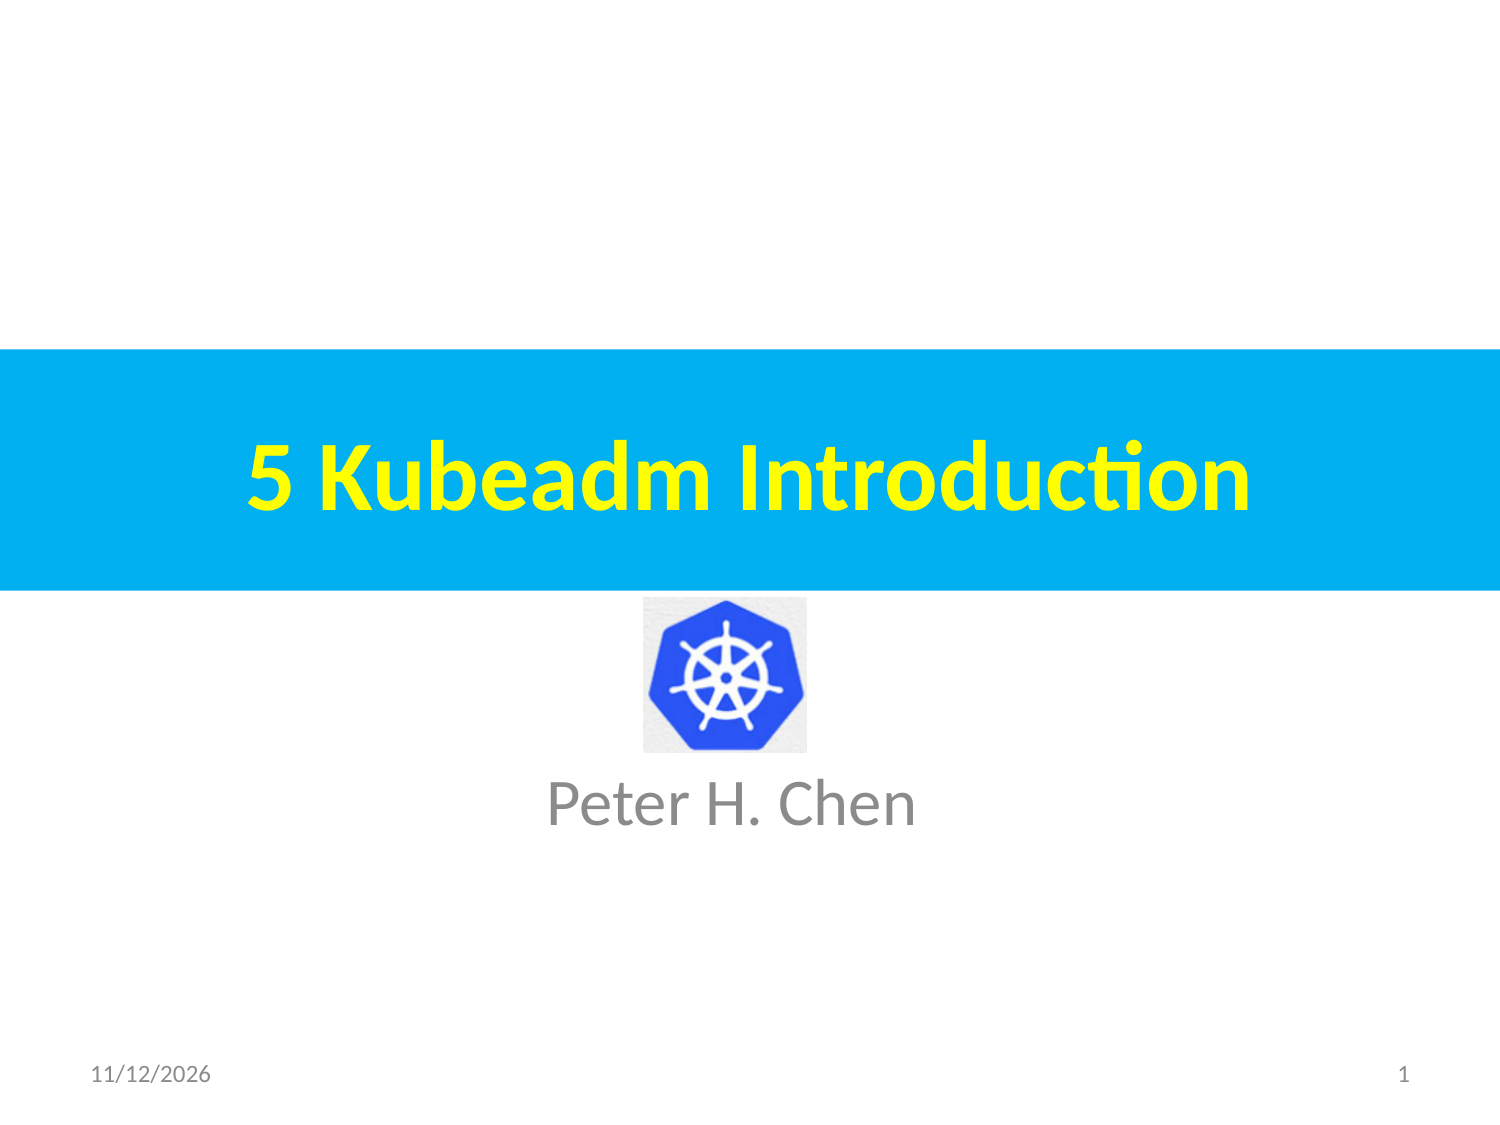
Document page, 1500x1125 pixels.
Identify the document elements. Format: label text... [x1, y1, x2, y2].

slide_number 1 [1074, 1042, 1425, 1103]
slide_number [75, 1042, 425, 1103]
picture [643, 596, 807, 753]
title 5 Kubeadm Introduction [0, 349, 1500, 591]
subtitle Peter H. Chen [206, 751, 1257, 866]
